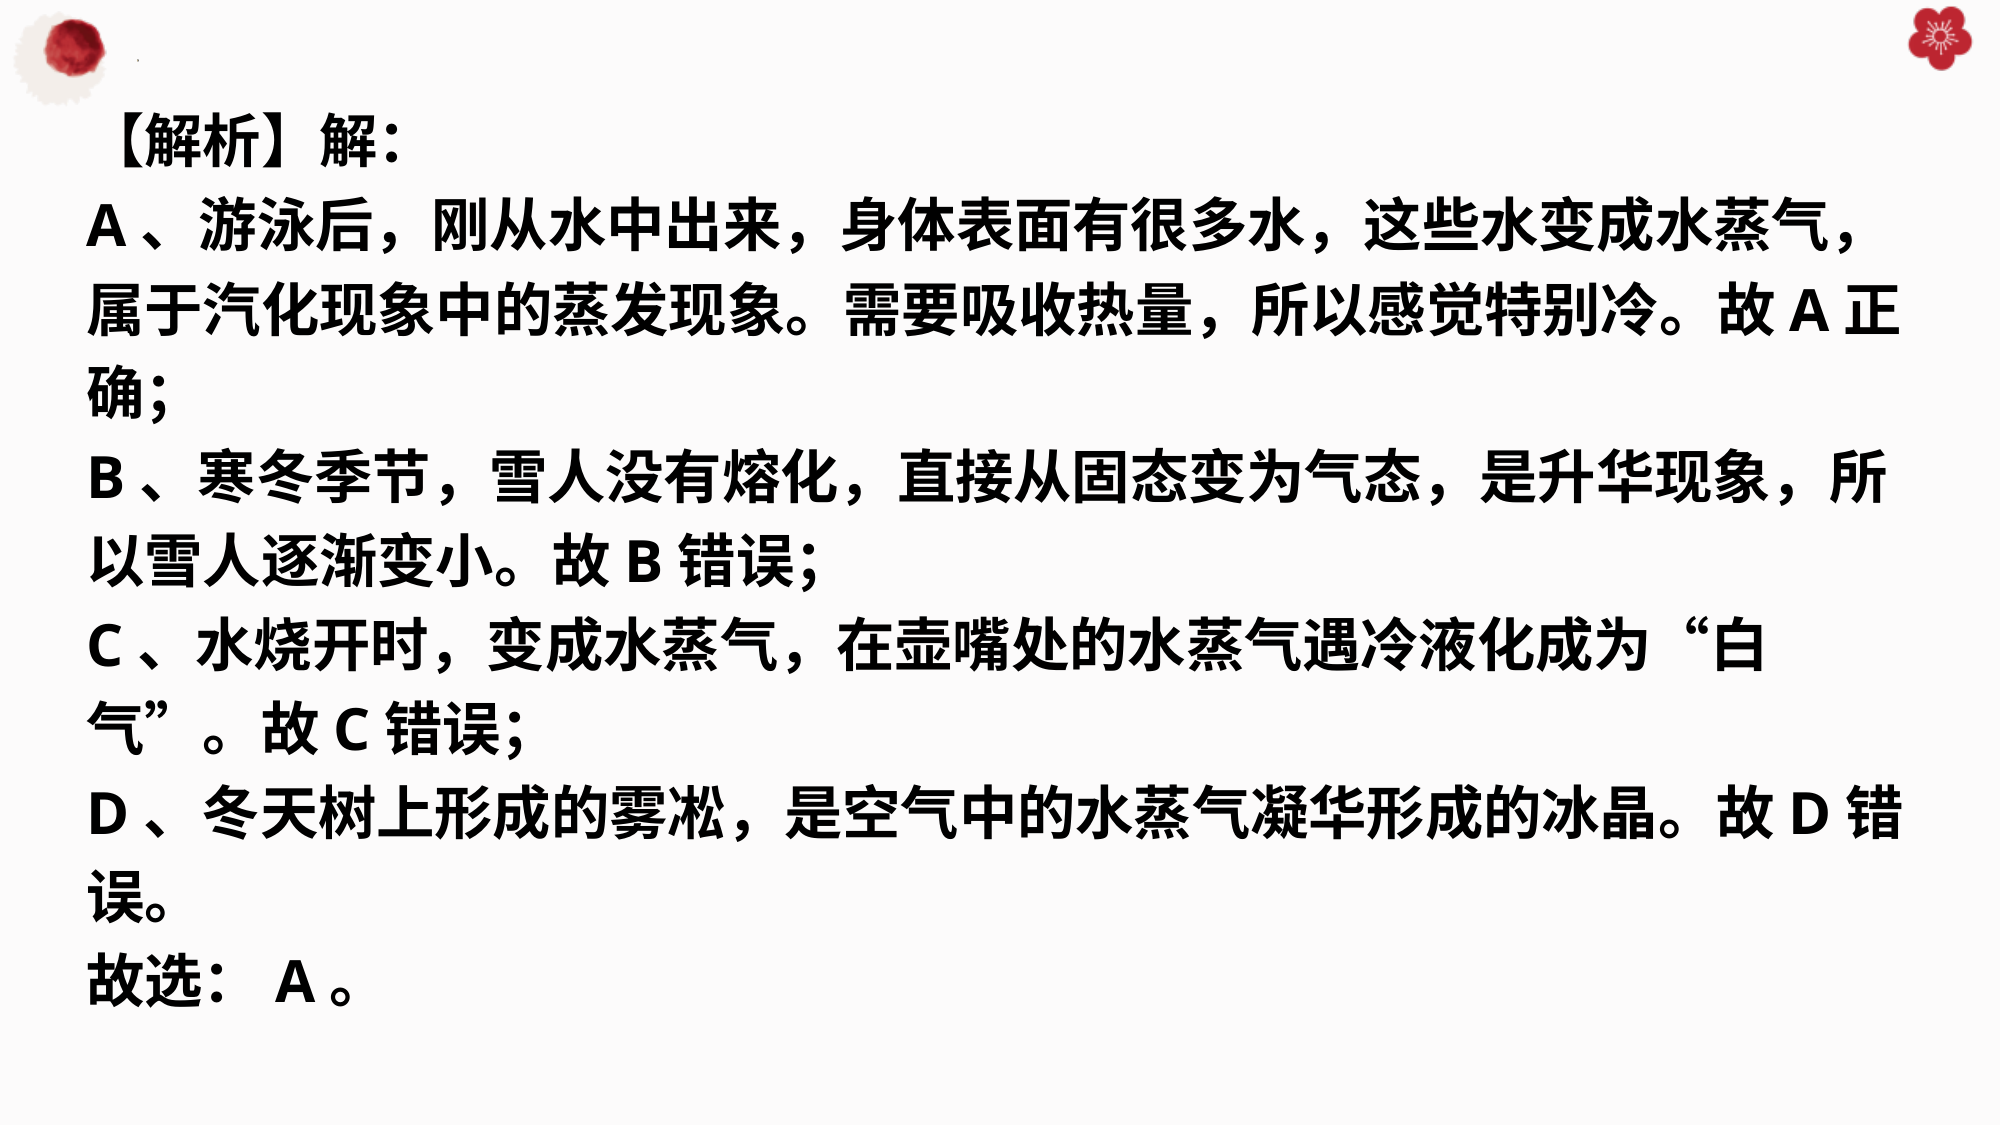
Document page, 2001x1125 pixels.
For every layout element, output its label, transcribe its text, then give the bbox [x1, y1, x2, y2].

picture [0, 0, 119, 119]
picture [1881, 0, 2000, 79]
text_box 【解析】解： A、游泳后，刚从水中出来，身体表面有很多水，这些水变成水蒸气，属于汽化现象中的蒸发现象。需要吸收热量，所以感觉特别冷。故A正确； B、寒冬季节，雪人没有熔化，直接从固态变为气态，是升华现象，所以雪人逐渐变小。故B错误； C、水烧开时，变成水蒸气，在壶嘴处的水蒸气遇冷液化成为“白气”。故C错误； D、冬天树上形成的雾凇，是空气中的水蒸气凝华形成的冰晶。故D错误。 故选：A。 [71, 83, 1932, 1022]
